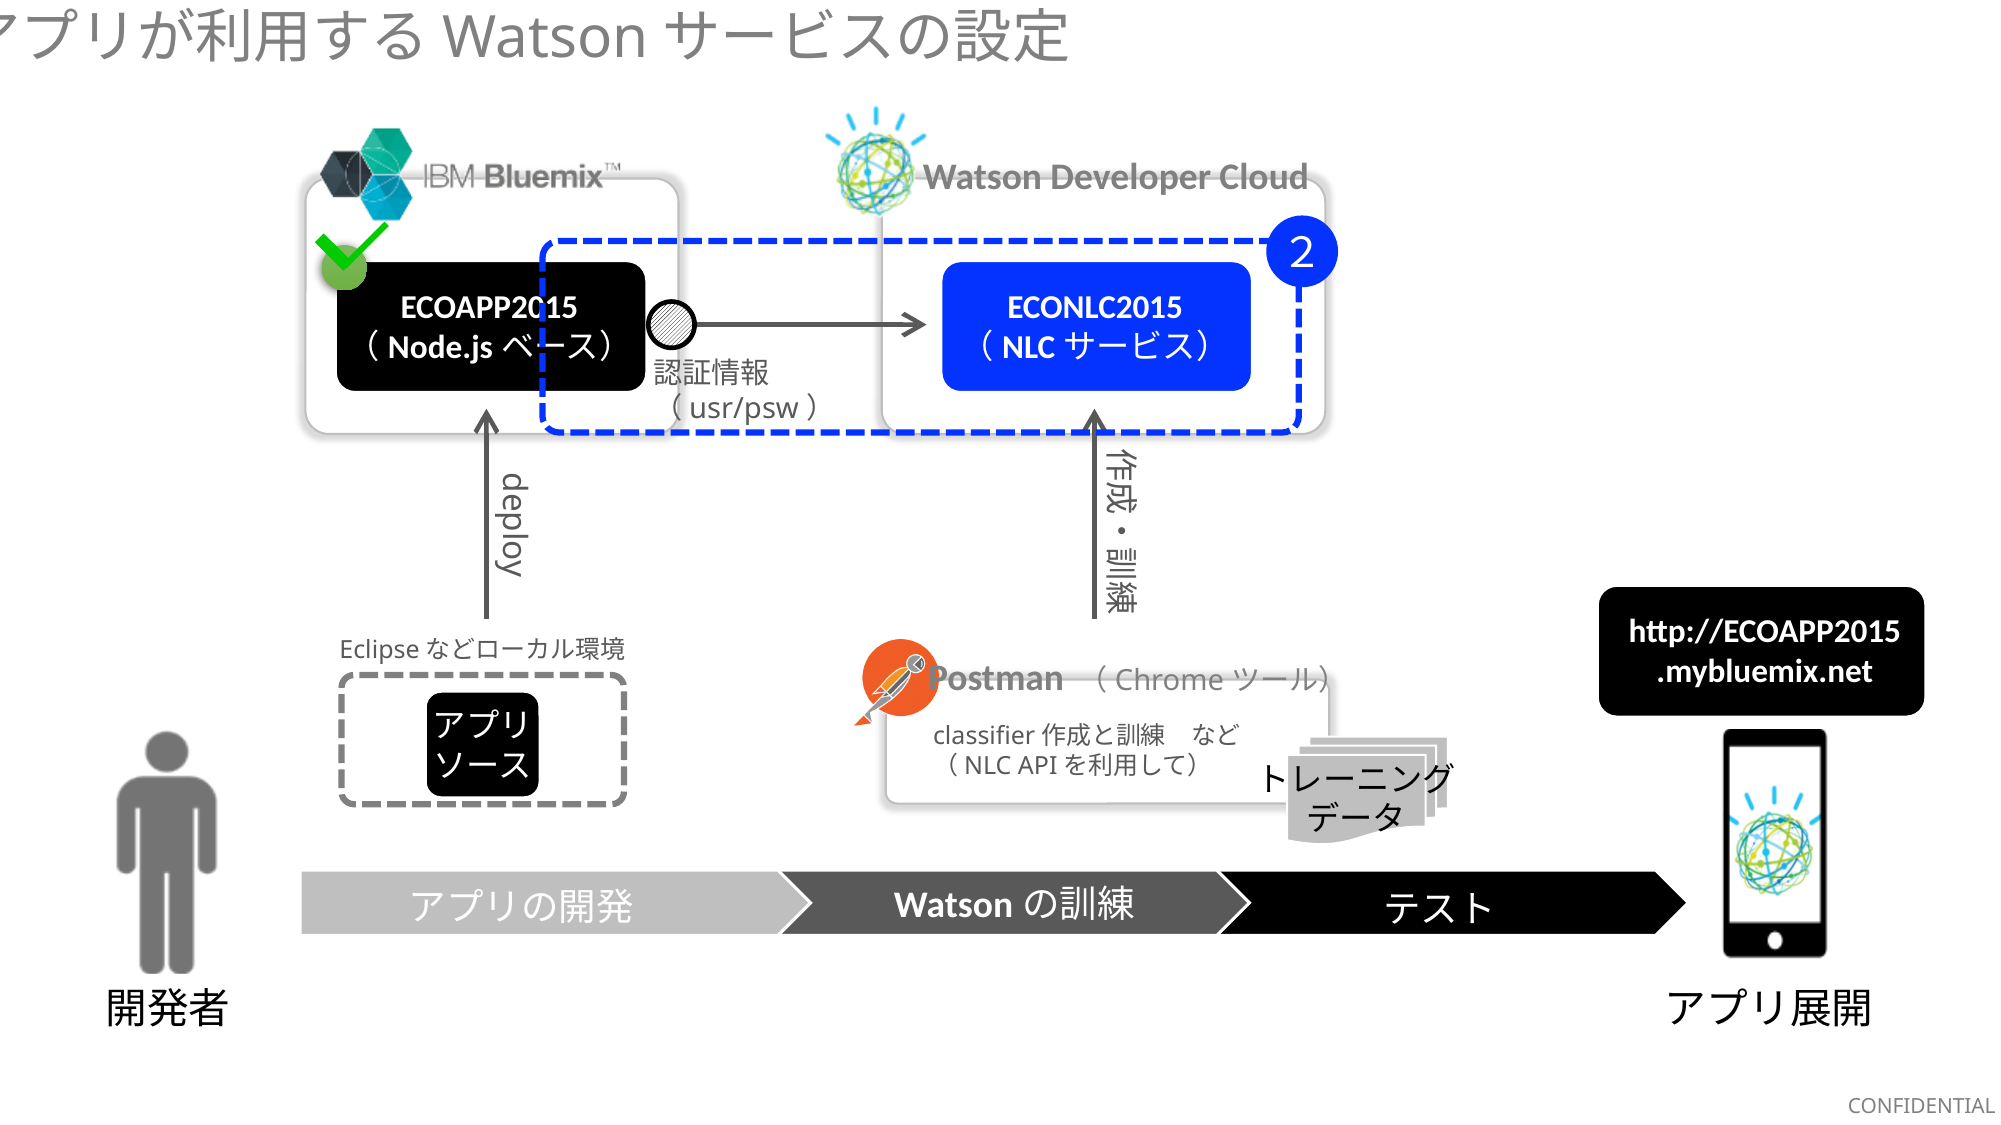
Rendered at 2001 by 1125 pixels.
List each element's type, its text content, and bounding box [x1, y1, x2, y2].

text_box 開発者 [90, 994, 246, 1039]
text_box [315, 869, 813, 937]
text_box classifier作成と訓練 など （NLC APIを利用して） [918, 712, 1257, 788]
text_box アプリが利用するWatsonサービスの設定 [0, 0, 1086, 78]
text_box 作成・訓練 [1095, 433, 1151, 630]
picture [303, 113, 638, 237]
text_box アプリ展開 [1650, 974, 1889, 1039]
picture [21, 715, 315, 994]
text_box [940, 260, 1253, 393]
text_box テスト [1368, 877, 1511, 1008]
picture [851, 639, 939, 727]
text_box [1151, 280, 1327, 436]
text_box ２ [1265, 214, 1340, 289]
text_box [425, 691, 541, 798]
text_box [335, 260, 647, 393]
text_box [880, 194, 1327, 241]
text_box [1597, 585, 1926, 718]
text_box [387, 177, 680, 259]
text_box [340, 673, 626, 806]
text_box Watson Developer Cloud [942, 144, 1325, 205]
picture [810, 99, 942, 224]
text_box アプリの開発 [394, 875, 649, 936]
text_box Eclipseなどローカル環境 [324, 626, 641, 671]
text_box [1671, 729, 1867, 962]
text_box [319, 223, 387, 291]
text_box [1218, 869, 1671, 937]
text_box [541, 239, 1300, 434]
text_box Watsonの訓練 [879, 873, 1150, 933]
text_box [779, 869, 1251, 937]
text_box [304, 237, 662, 436]
text_box トレーニング データ [1286, 735, 1450, 846]
text_box deploy [489, 458, 544, 593]
text_box CONFIDENTIAL [1833, 1085, 2000, 1125]
text_box [884, 706, 1331, 805]
text_box Postman （Chromeツール） [939, 645, 1363, 706]
